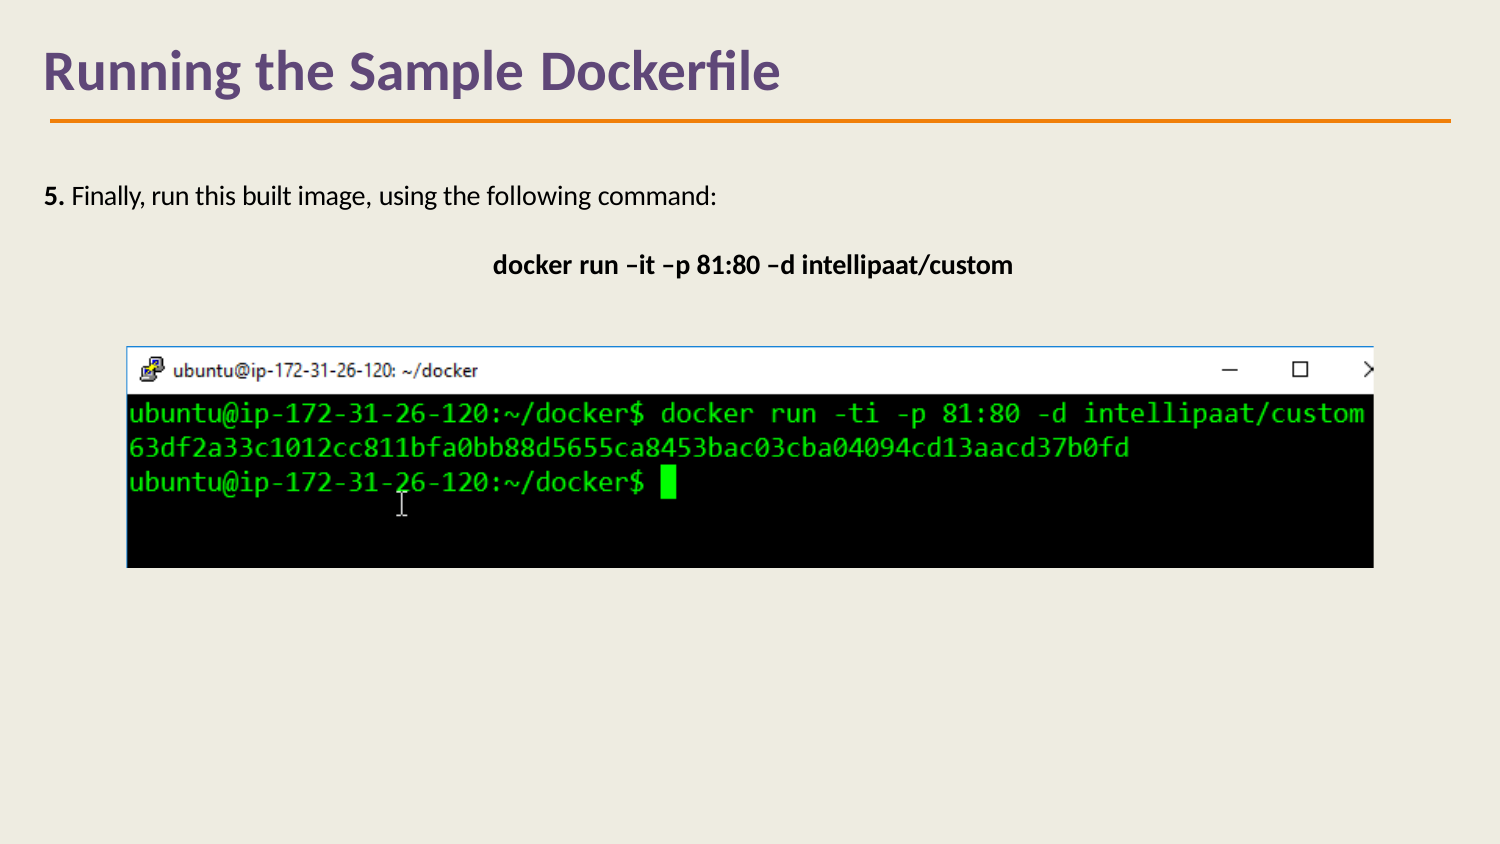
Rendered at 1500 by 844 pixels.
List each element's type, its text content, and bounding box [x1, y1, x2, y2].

text_box [126, 346, 1374, 568]
text_box 5. Finally, run this built image, using the following command: docker run –it –p 81:80 –d intellipaat/custom [41, 175, 1023, 280]
title Running the Sample Dockerfile [41, 30, 790, 174]
